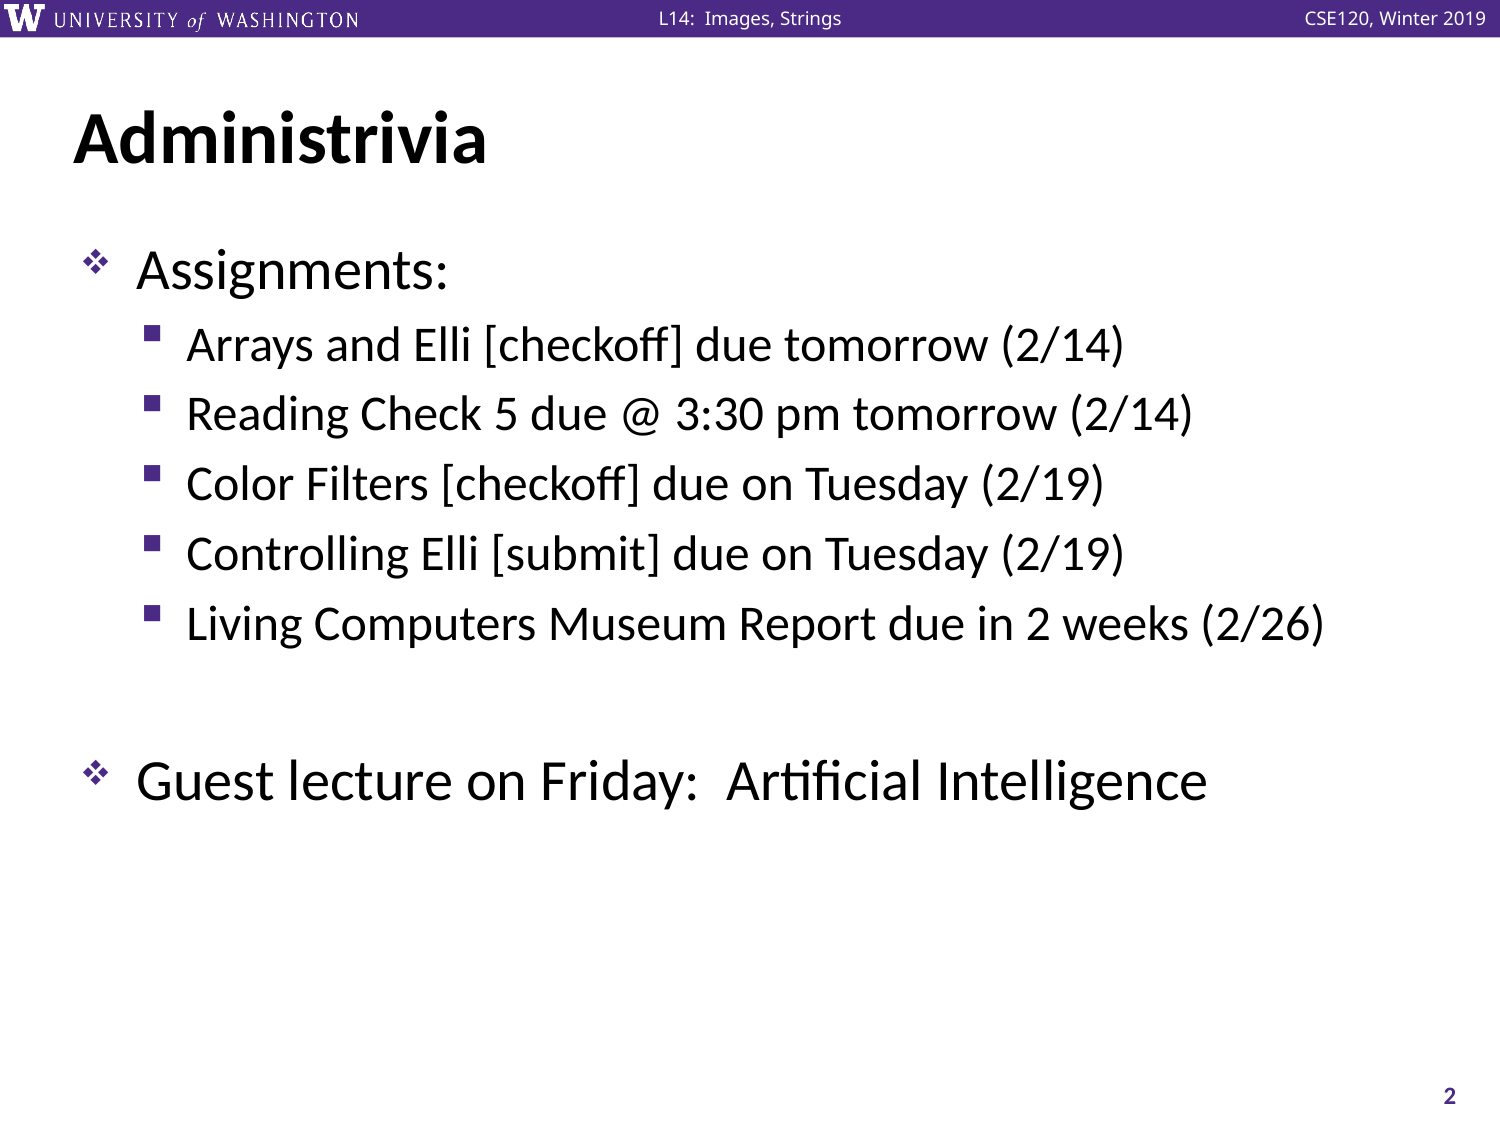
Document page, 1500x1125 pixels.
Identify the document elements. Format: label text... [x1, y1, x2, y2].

picture [4, 4, 358, 32]
title Administrivia [58, 71, 1438, 197]
list Assignments: Arrays and Elli [checkoff] due tomorrow (2/14) Reading Check 5 due @ 3:30 pm tomorrow (2/14) Color Filters [checkoff] due on Tuesday (2/19) Controlling Elli [submit] due on Tuesday (2/19) Living Computers Museum Report due in 2 weeks (2/26) Guest lecture on Friday: Artificial Intelligence [64, 223, 1438, 1040]
slide_number 2 [1400, 1065, 1500, 1125]
